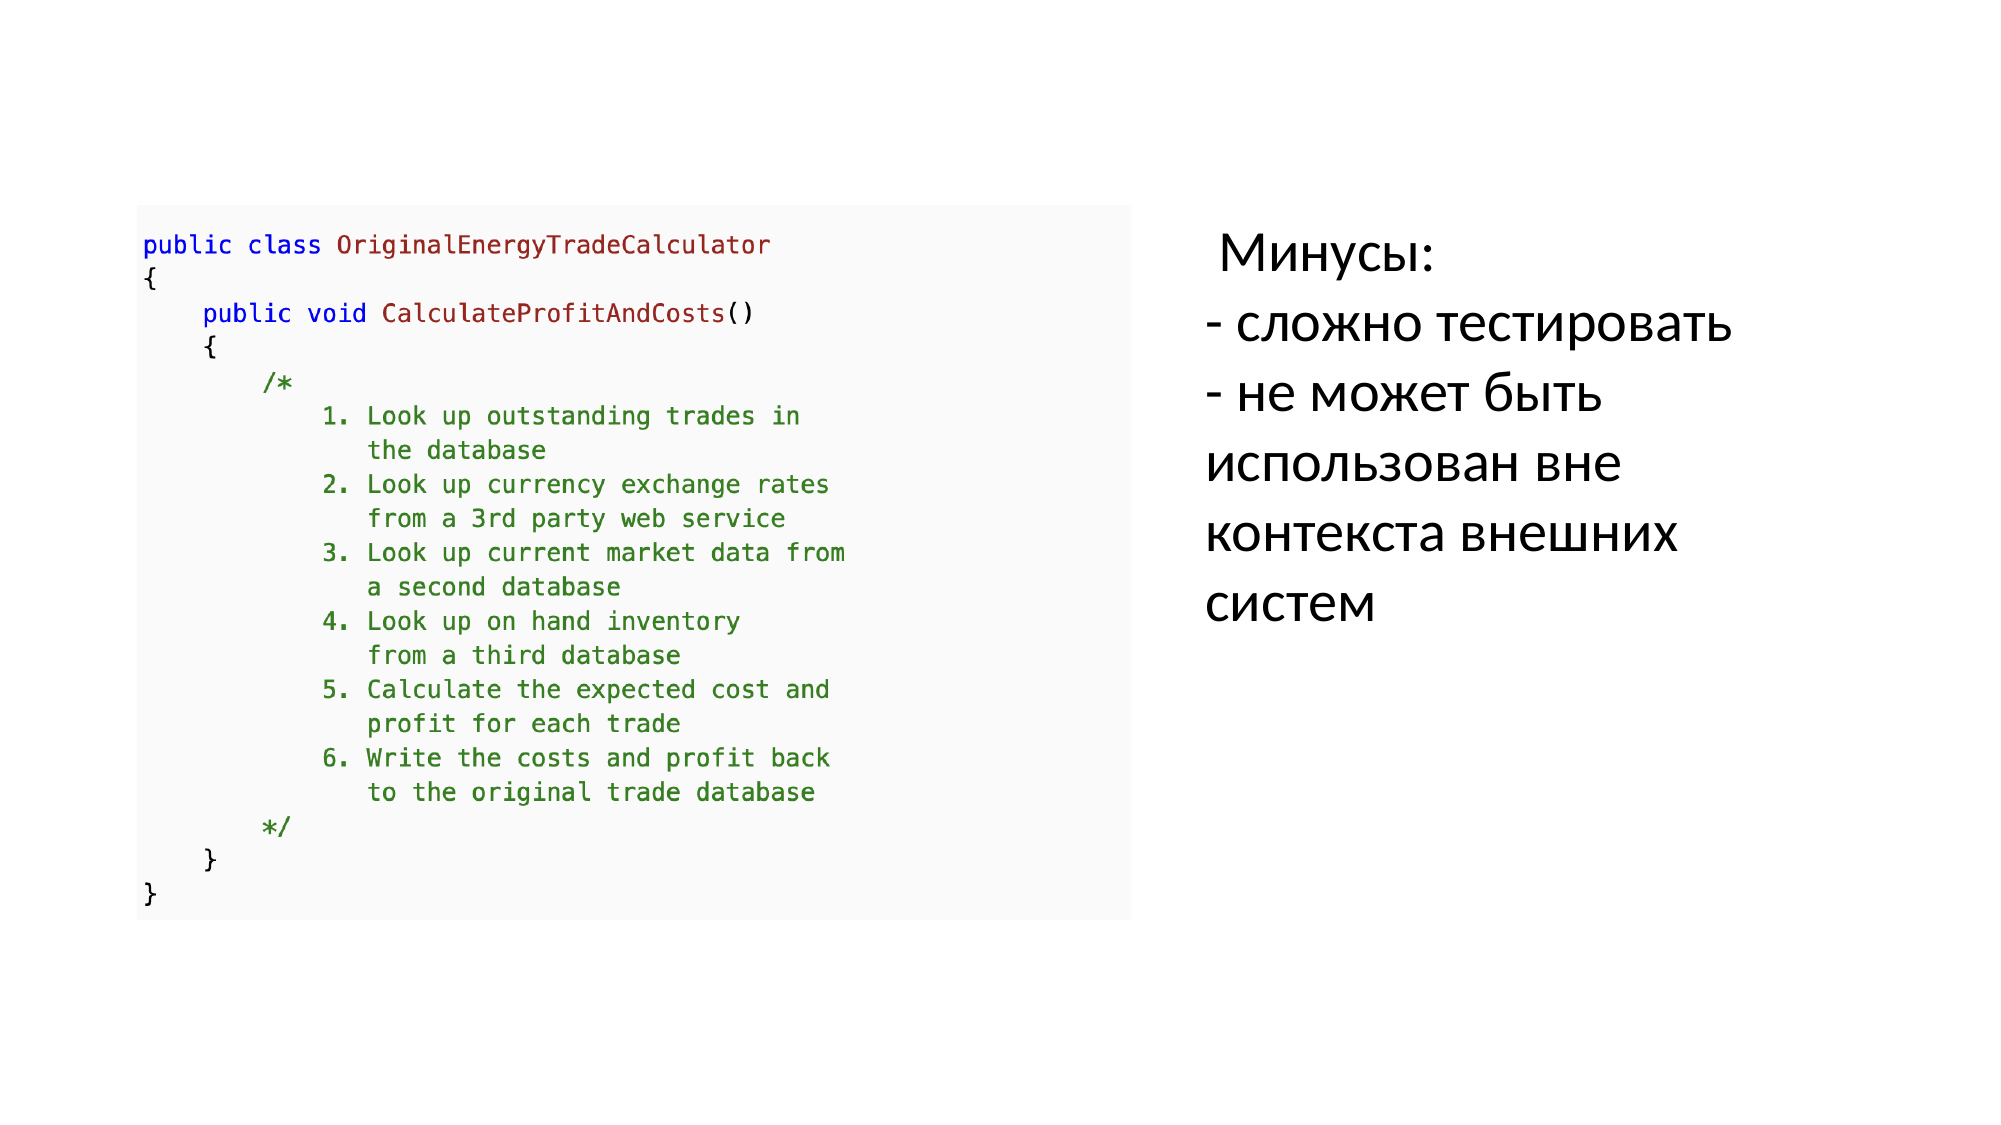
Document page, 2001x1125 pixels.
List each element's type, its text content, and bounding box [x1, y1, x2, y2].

text_box Минусы: - сложно тестировать - не может быть использован вне контекста внешних систем [1190, 205, 1863, 641]
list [137, 205, 1131, 920]
